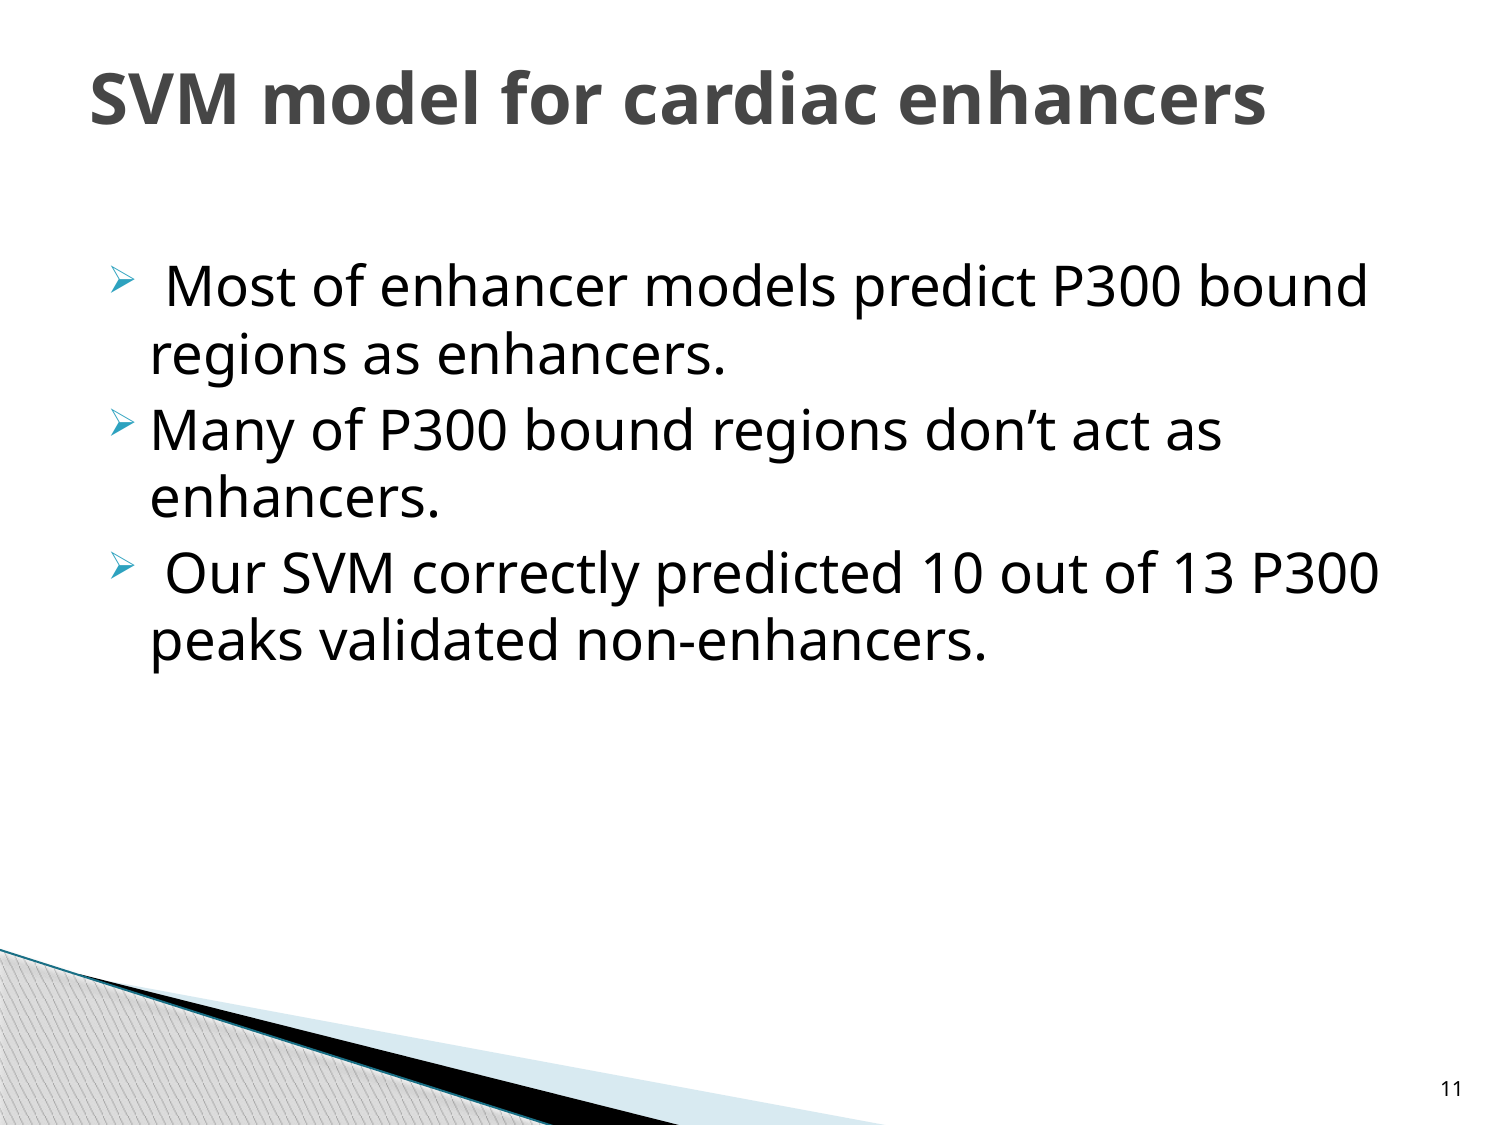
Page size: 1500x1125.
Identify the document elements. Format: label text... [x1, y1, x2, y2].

list Most of enhancer models predict P300 bound regions as enhancers. Many of P300 bound regions don’t act as enhancers. Our SVM correctly predicted 10 out of 13 P300 peaks validated non-enhancers. [75, 243, 1425, 986]
title SVM model for cardiac enhancers [75, 45, 1425, 233]
slide_number 11 [1418, 1051, 1479, 1112]
